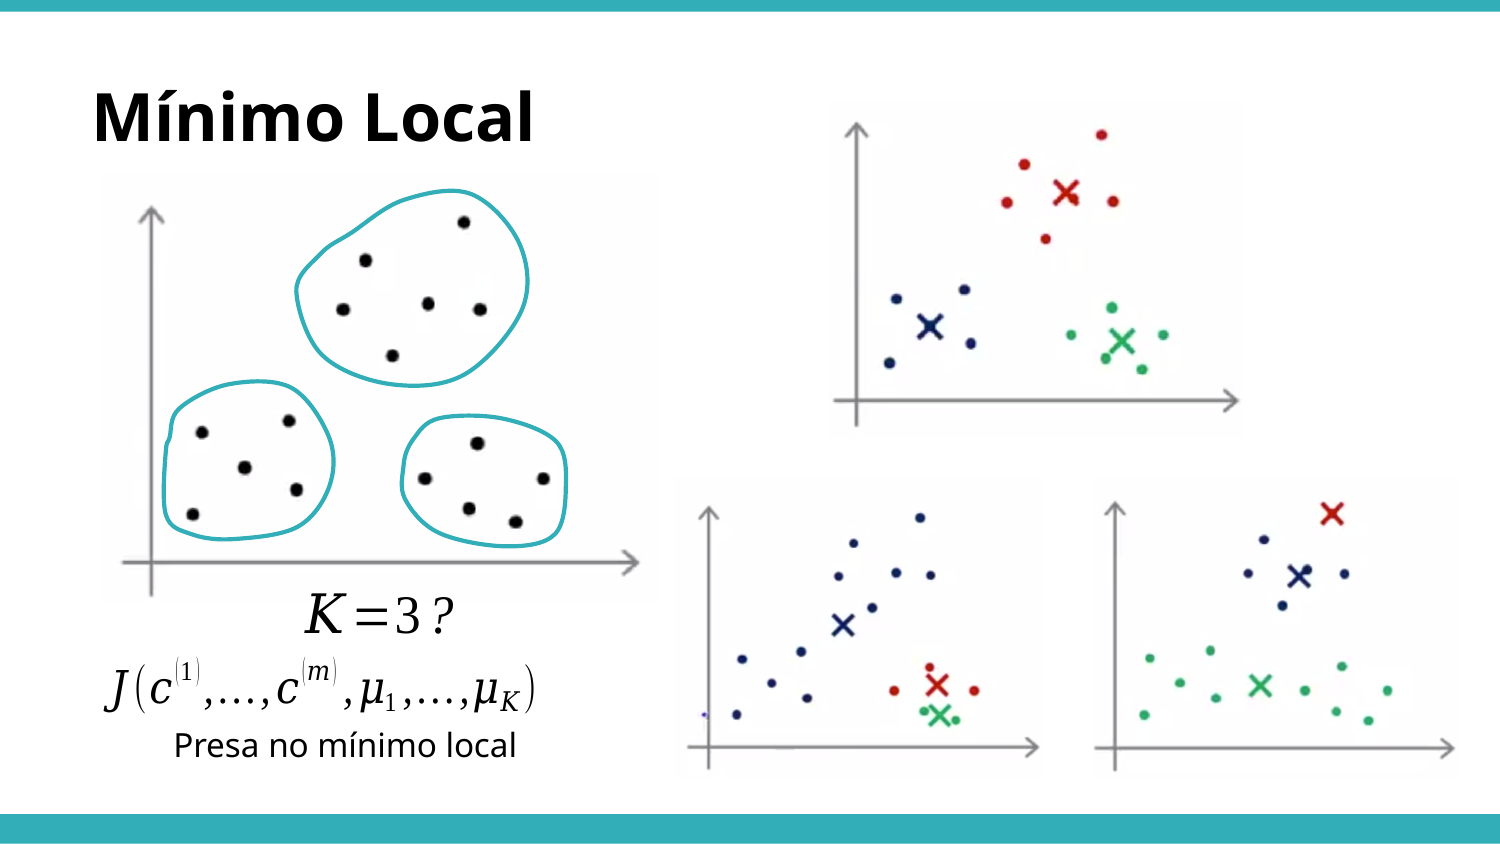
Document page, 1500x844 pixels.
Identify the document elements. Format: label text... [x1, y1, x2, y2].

picture [674, 477, 1045, 778]
text_box Presa no mínimo local [158, 717, 533, 772]
text_box Mínimo Local [76, 67, 1223, 162]
picture [828, 102, 1244, 438]
picture [100, 173, 661, 602]
picture [1092, 478, 1460, 779]
